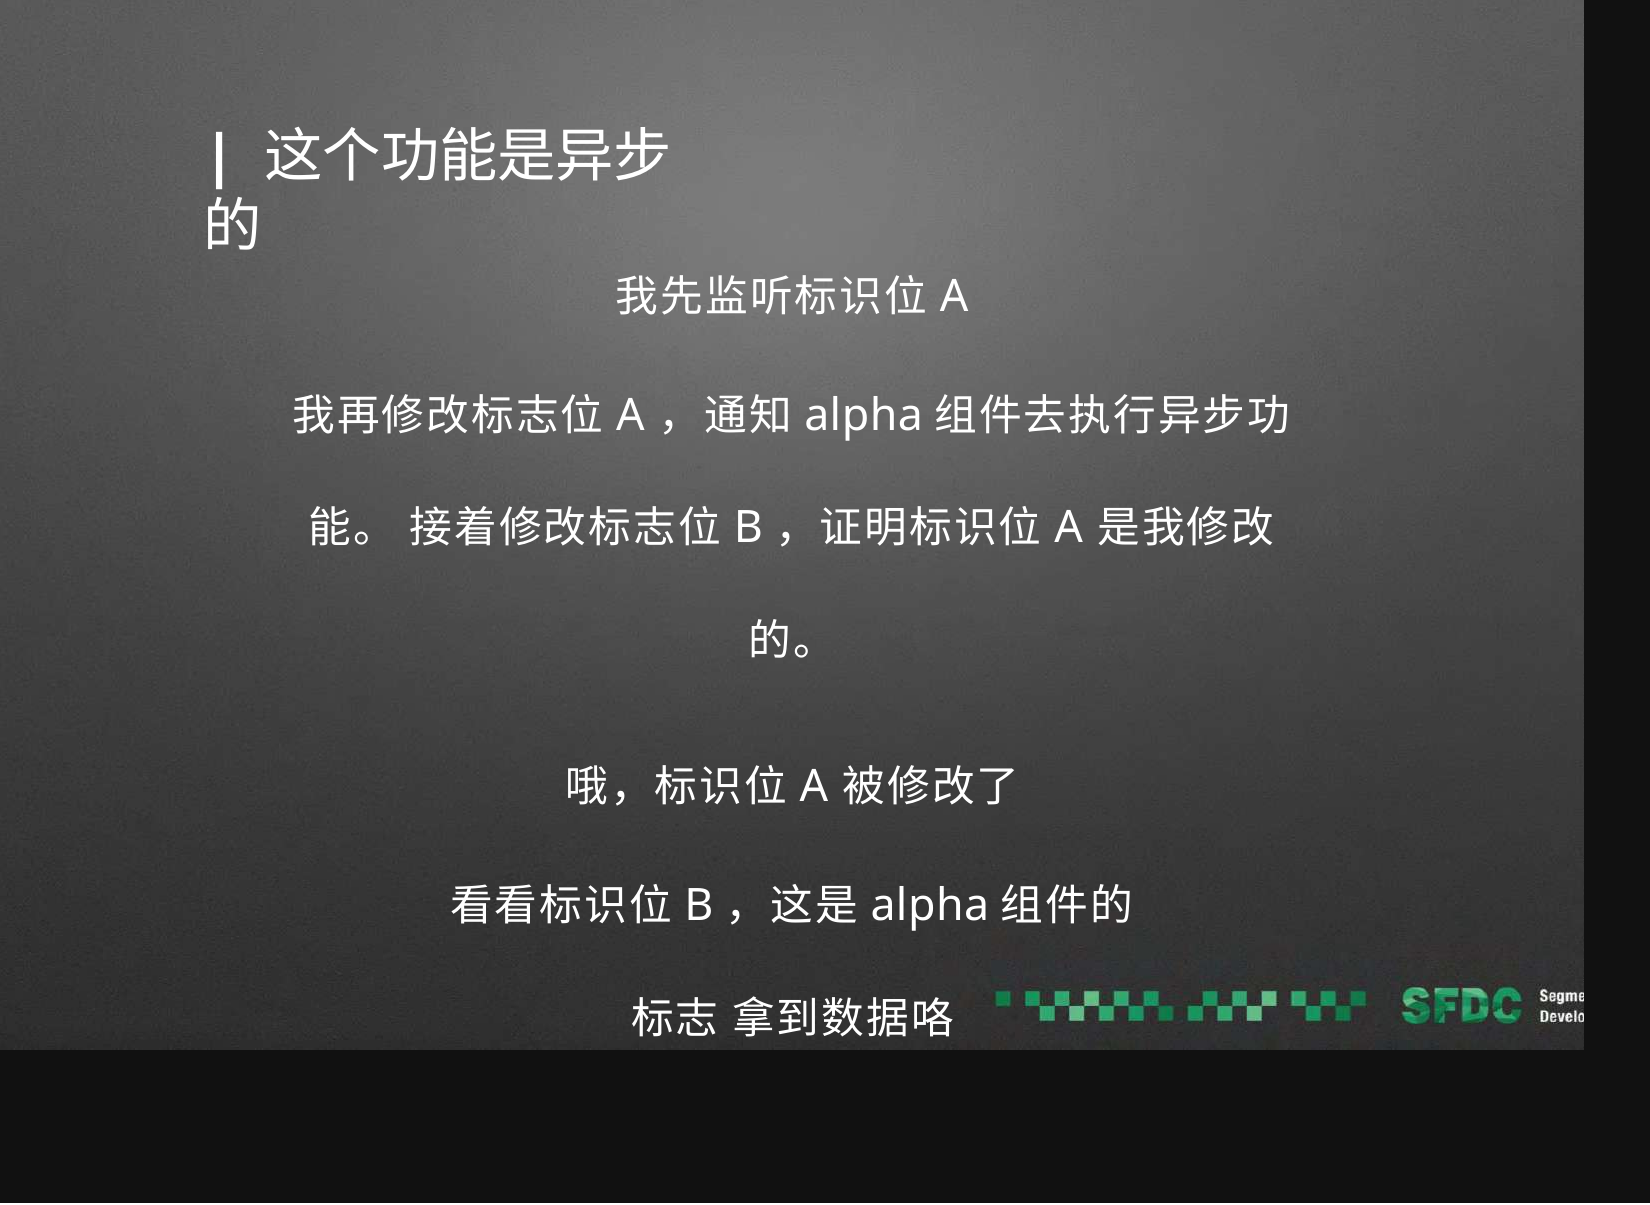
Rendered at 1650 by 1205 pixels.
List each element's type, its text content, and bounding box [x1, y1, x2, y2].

title | 这个功能是异步的 [201, 115, 702, 320]
text_box 我先监听标识位A 我再修改标志位A，通知alpha组件去执行异步功能。 接着修改标志位B，证明标识位A是我修改的。 哦，标识位A被修改了 看看标识位B，这是alpha组件的标志 拿到数据咯 [269, 264, 1315, 1042]
picture [0, 0, 1584, 1050]
